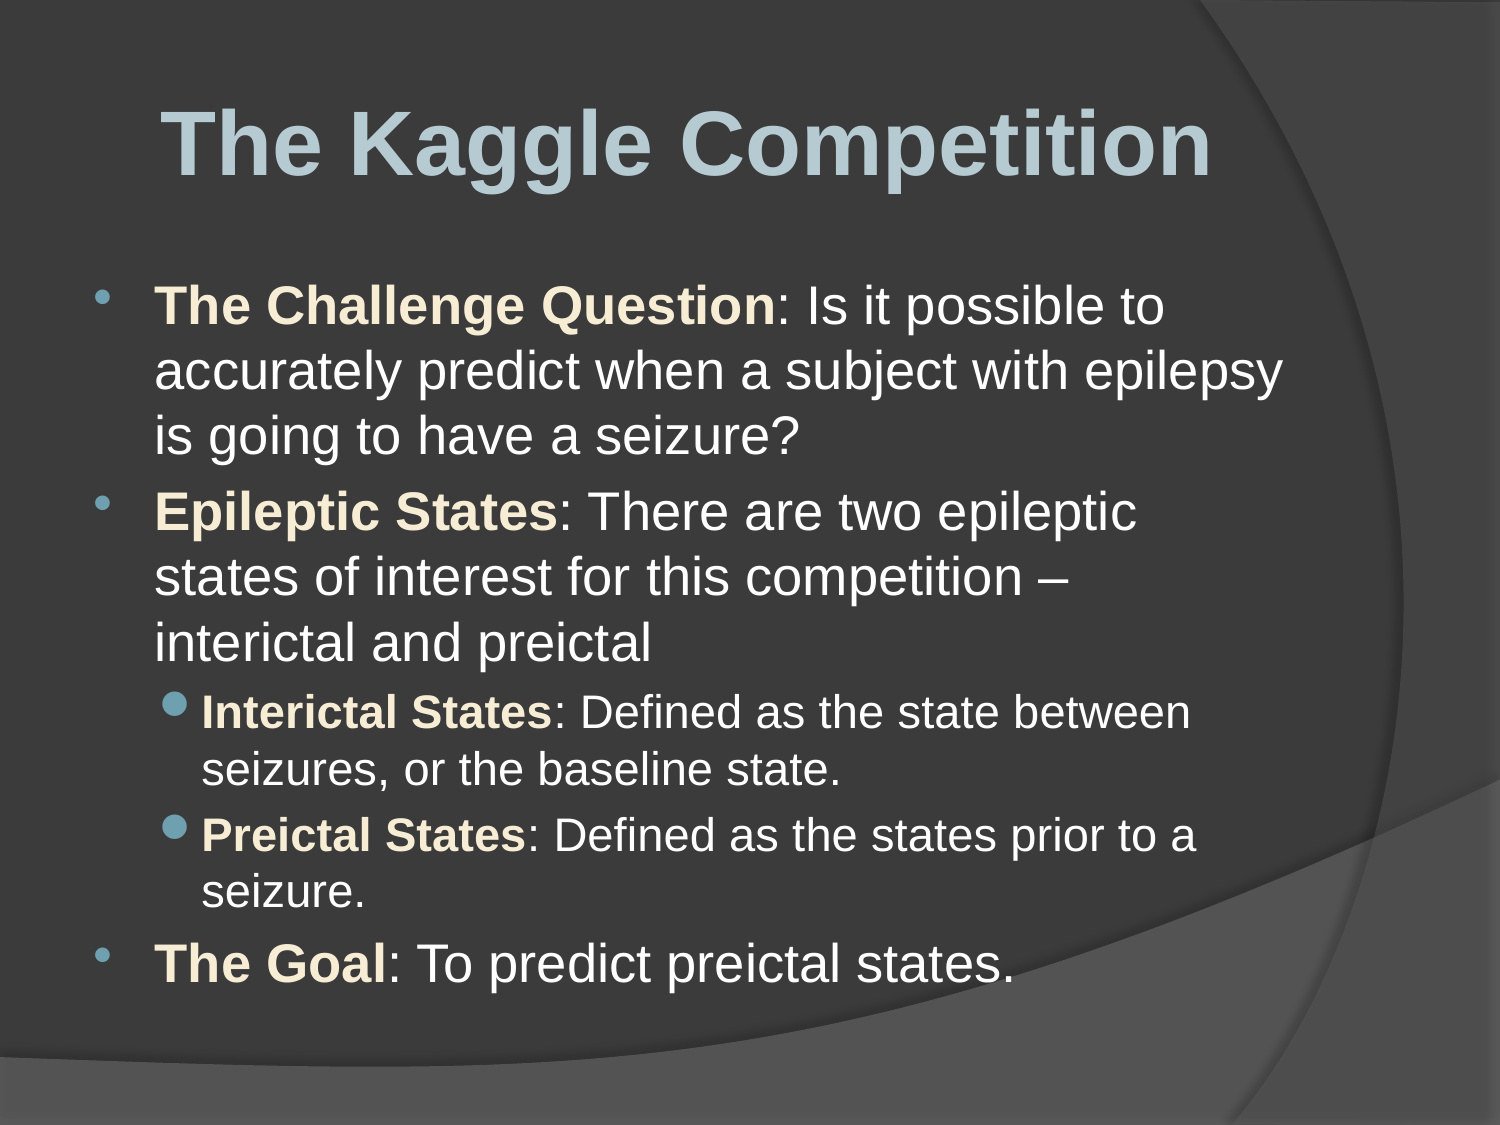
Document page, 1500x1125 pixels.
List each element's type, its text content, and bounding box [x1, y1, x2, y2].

list The Challenge Question: Is it possible to accurately predict when a subject with epilepsy is going to have a seizure? Epileptic States: There are two epileptic states of interest for this competition – interictal and preictal Interictal States: Defined as the state between seizures, or the baseline state. Preictal States: Defined as the states prior to a seizure. The Goal: To predict preictal states. [75, 262, 1300, 1005]
title The Kaggle Competition [75, 45, 1300, 233]
